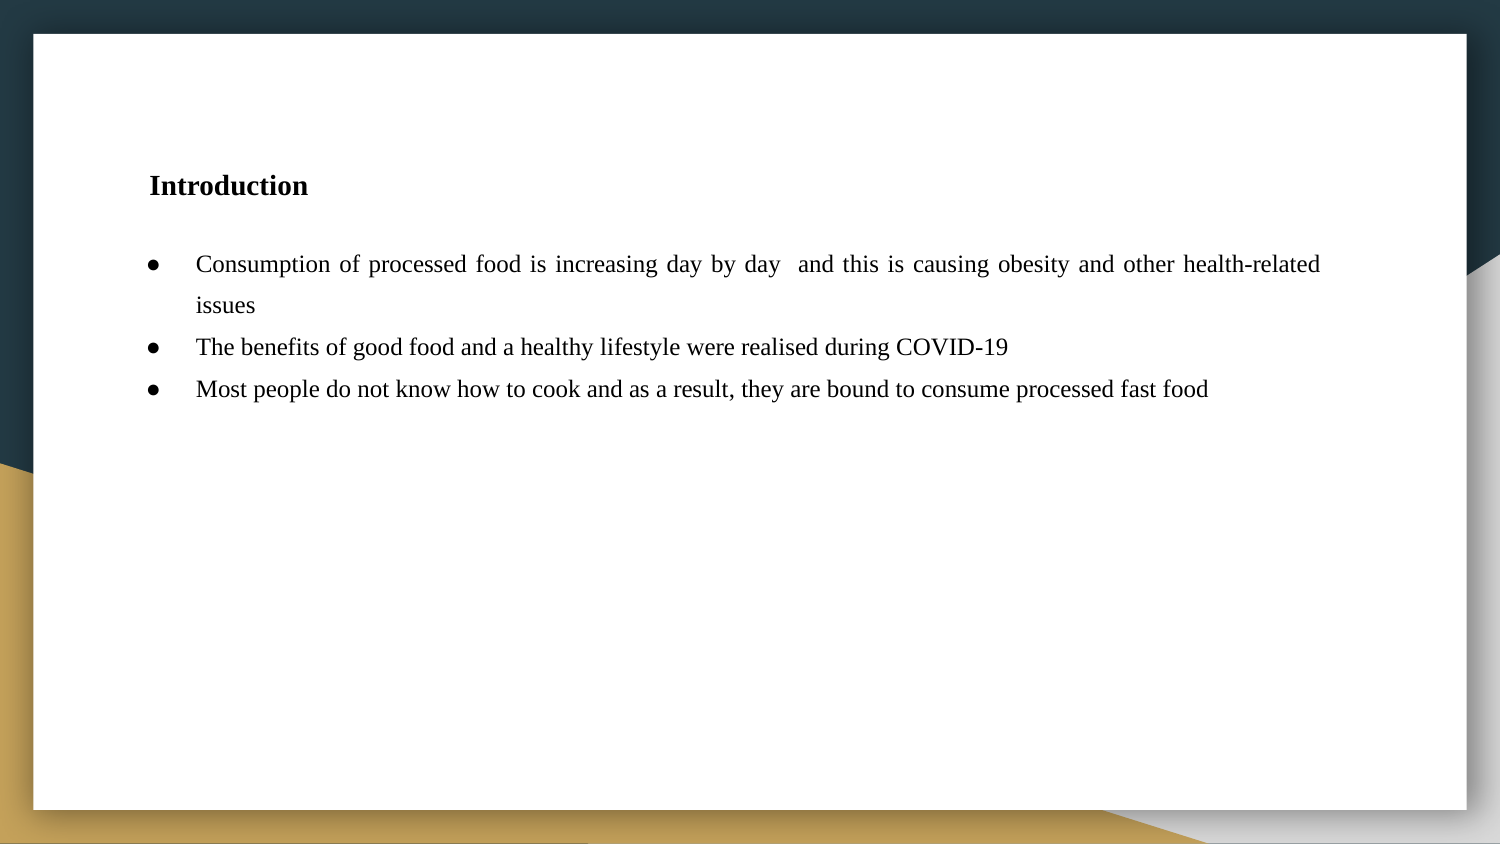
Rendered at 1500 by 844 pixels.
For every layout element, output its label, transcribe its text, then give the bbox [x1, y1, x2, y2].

title Introduction [134, 138, 1366, 296]
list Consumption of processed food is increasing day by day and this is causing obesity and other health-related issues The benefits of good food and a healthy lifestyle were realised during COVID-19 Most people do not know how to cook and as a result, they are bound to consume processed fast food [105, 221, 1338, 623]
